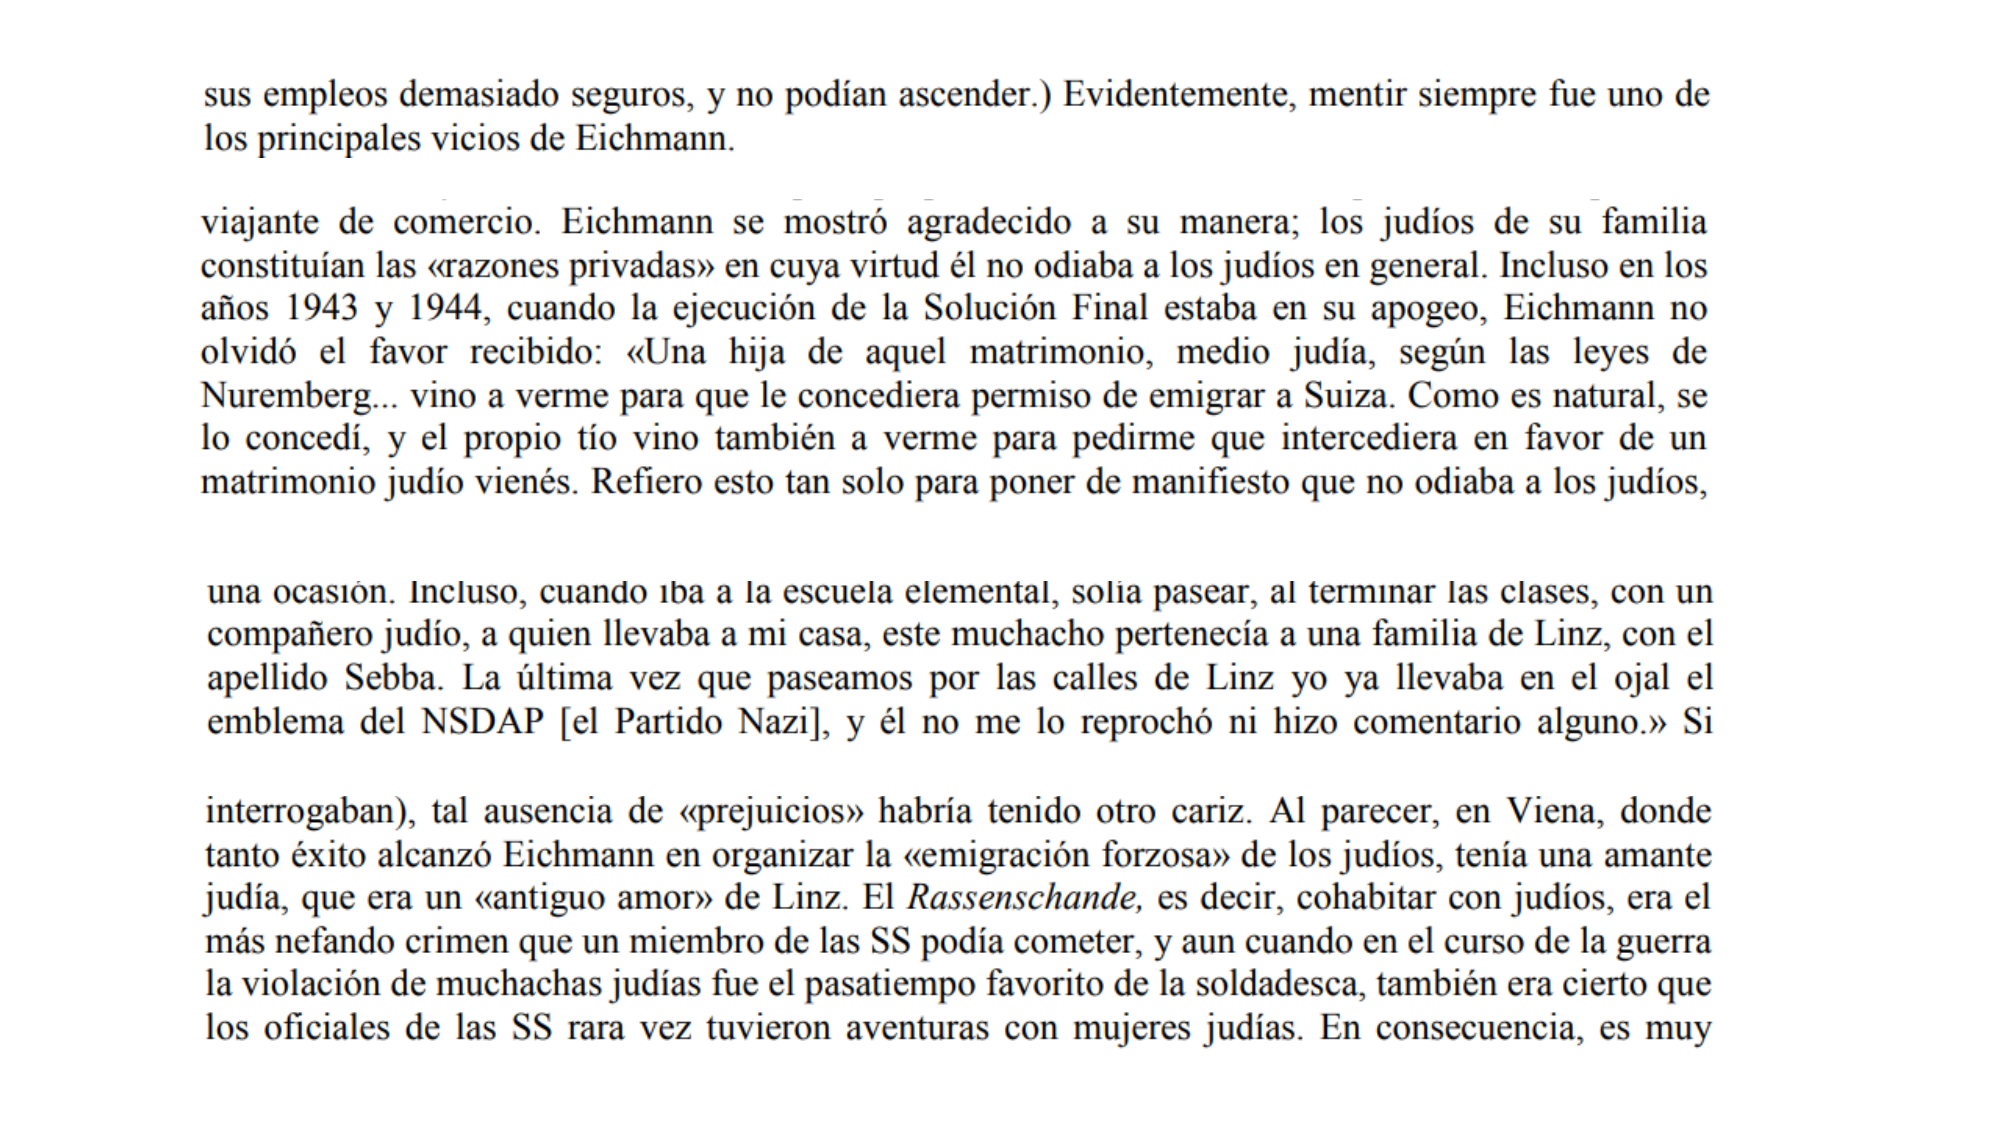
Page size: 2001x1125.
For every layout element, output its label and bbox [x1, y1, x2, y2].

picture [188, 796, 1723, 1055]
picture [182, 199, 1728, 509]
picture [197, 581, 1728, 746]
picture [182, 76, 1723, 158]
